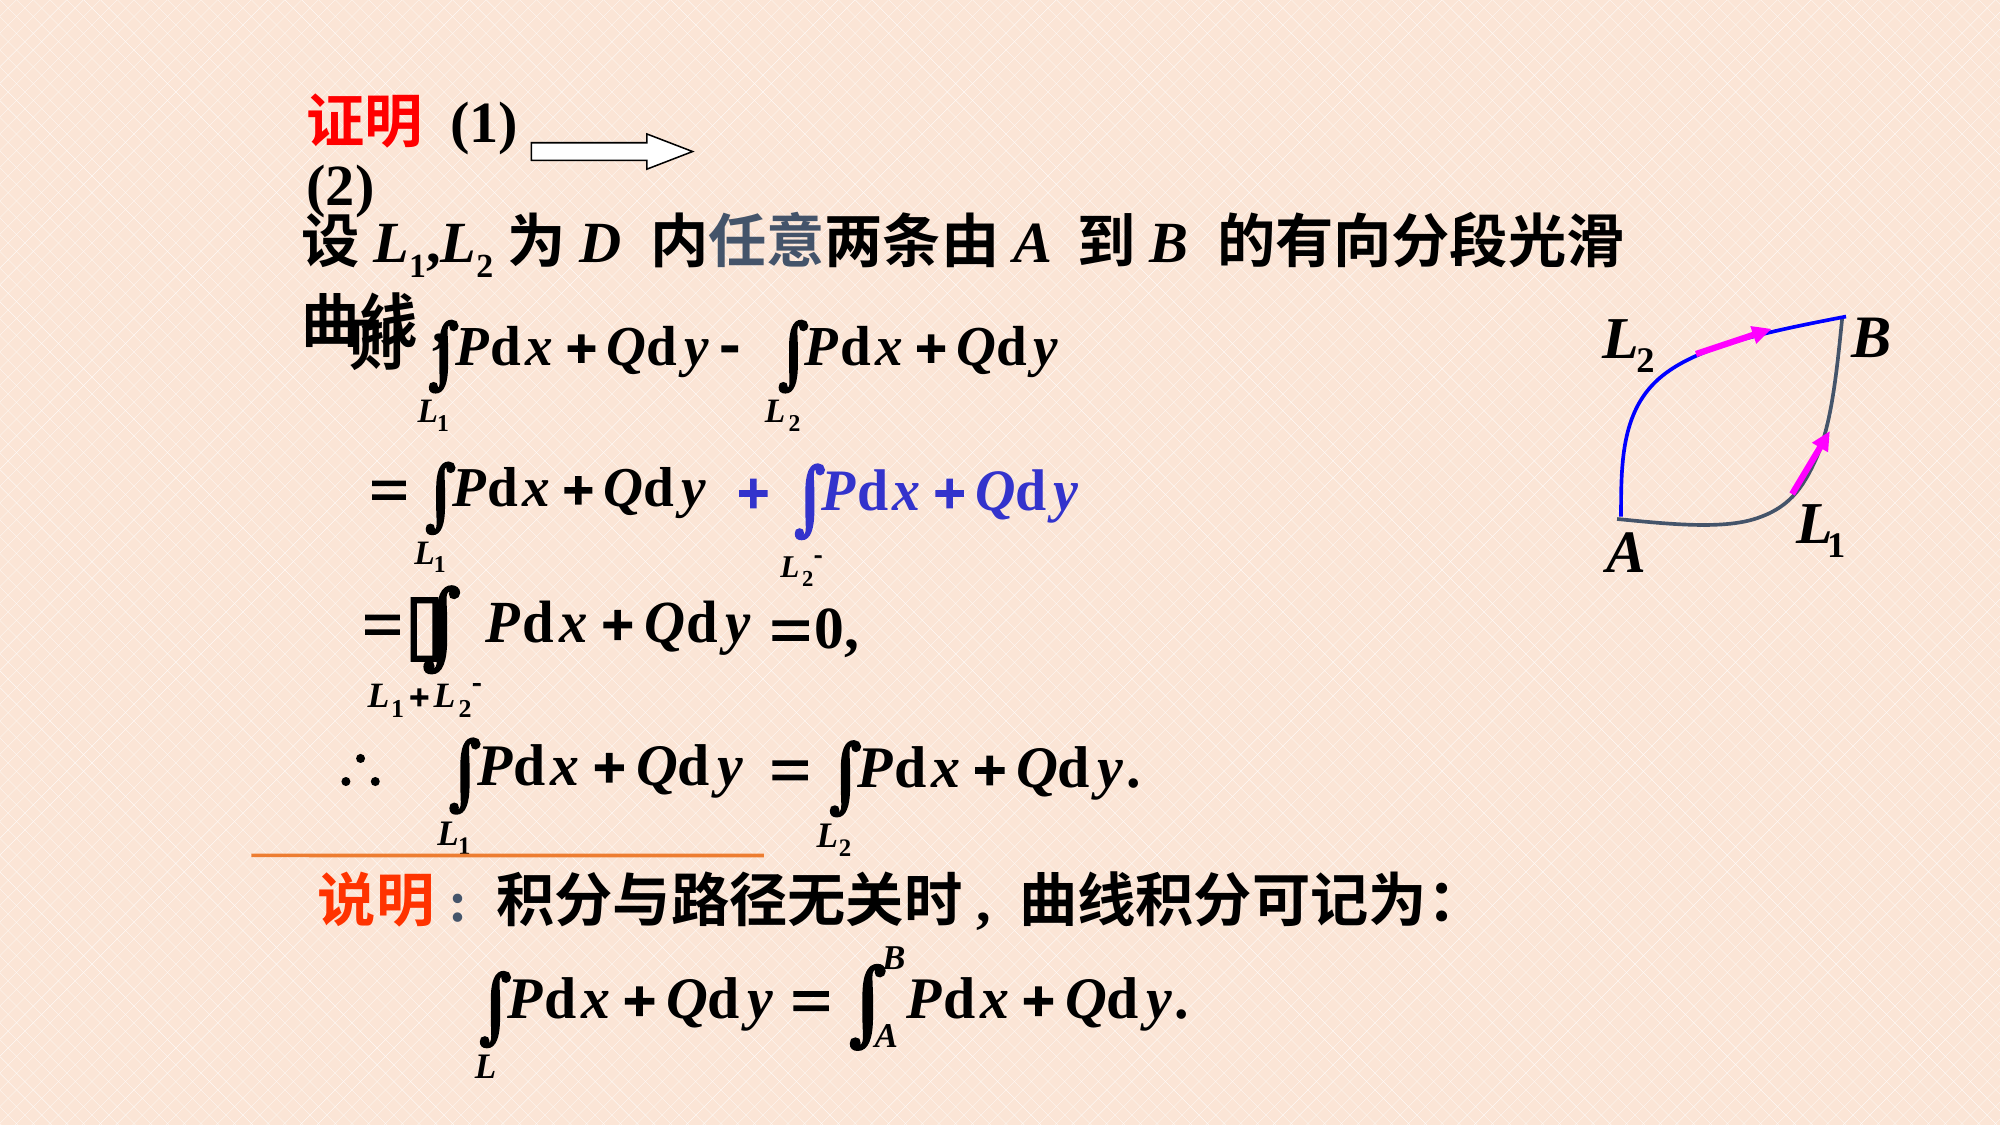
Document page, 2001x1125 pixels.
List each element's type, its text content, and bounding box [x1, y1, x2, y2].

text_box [763, 601, 860, 662]
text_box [348, 306, 1072, 441]
text_box 说明: 积分与路径无关时, 曲线积分可记为： [303, 855, 1556, 941]
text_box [763, 726, 1141, 867]
title 证明 (1) (2) [291, 111, 809, 196]
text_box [356, 561, 755, 736]
text_box [531, 133, 693, 170]
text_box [363, 448, 710, 561]
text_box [1596, 307, 1847, 517]
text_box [1598, 311, 1894, 576]
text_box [341, 723, 746, 864]
text_box 设L1,L2为D 内任意两条由A 到B 的有向分段光滑曲线, [286, 196, 1697, 362]
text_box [468, 930, 1206, 1083]
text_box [733, 449, 1083, 602]
